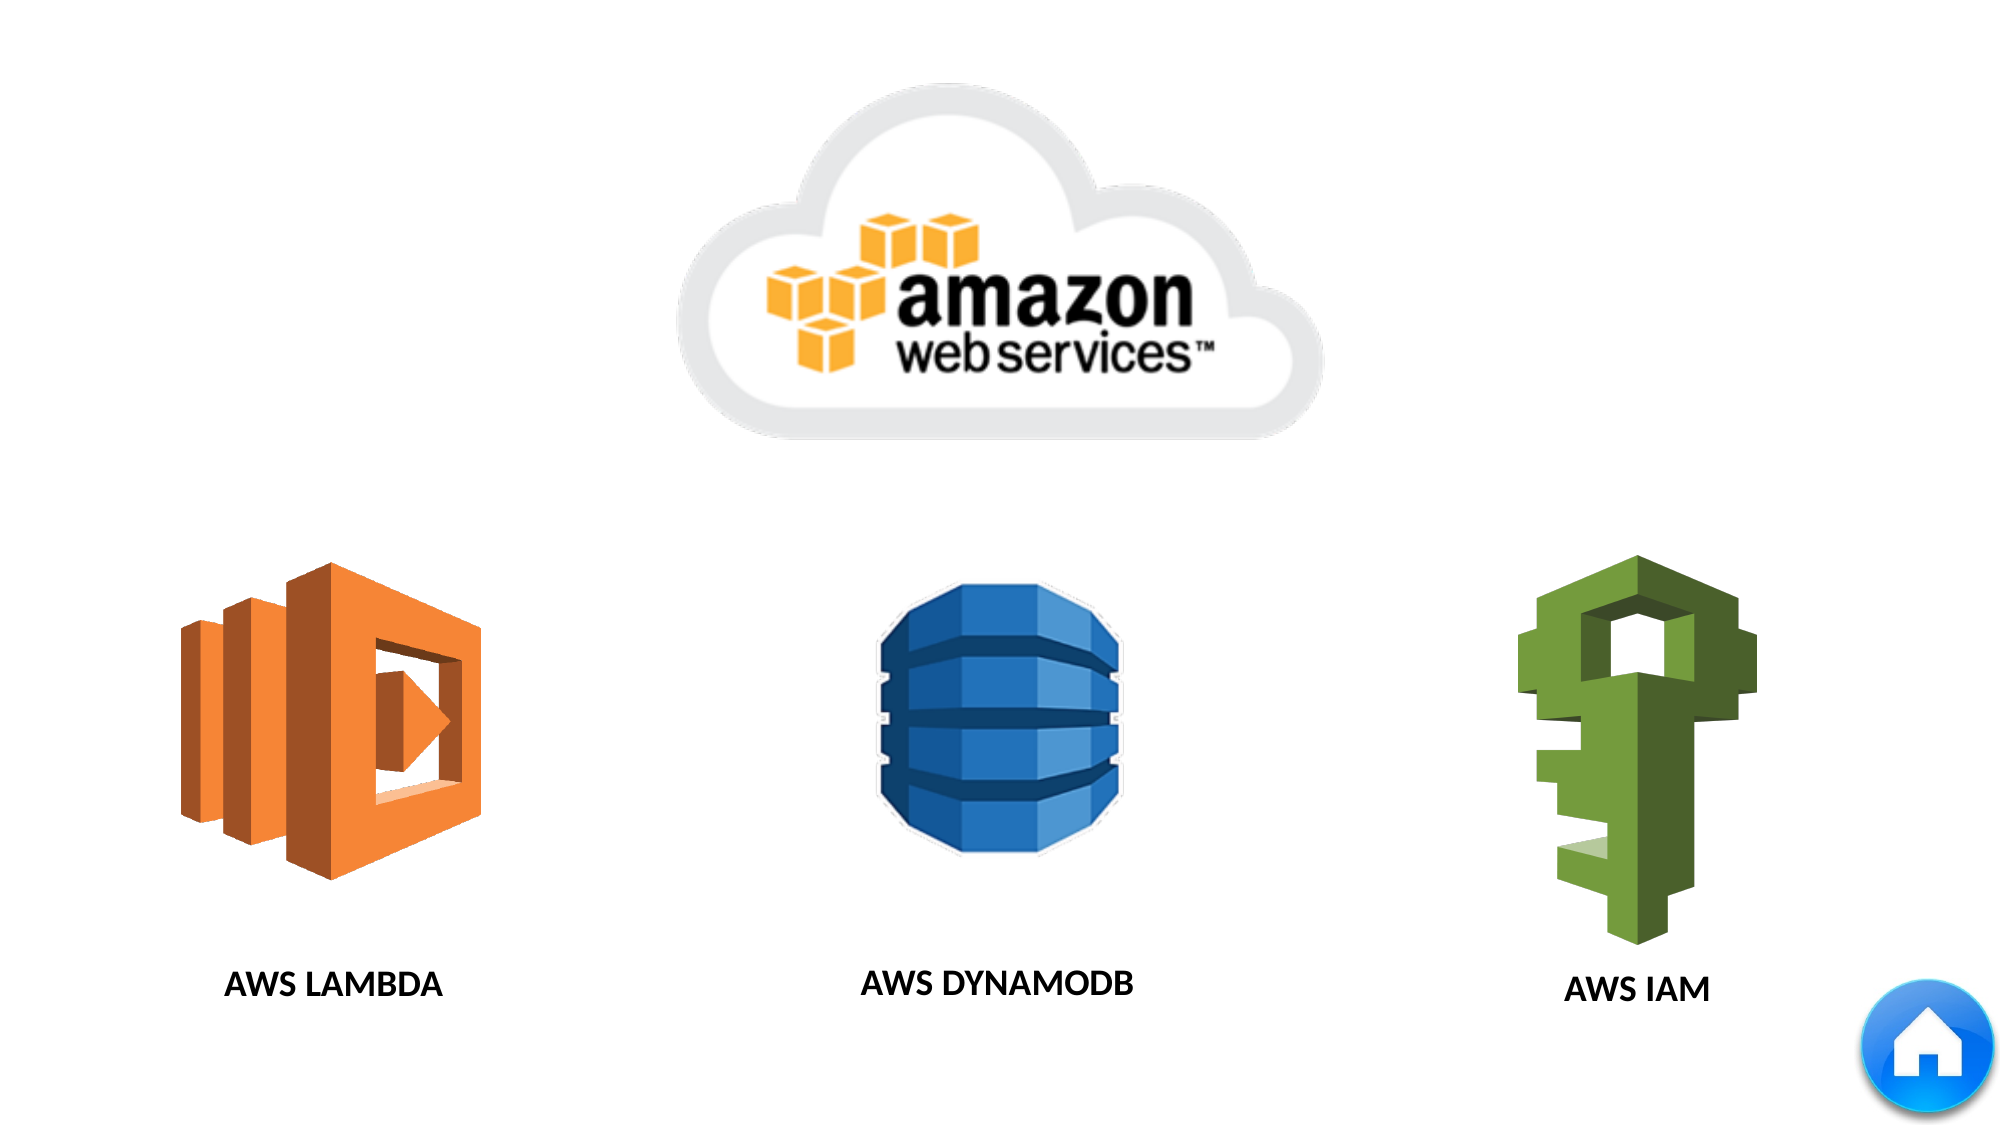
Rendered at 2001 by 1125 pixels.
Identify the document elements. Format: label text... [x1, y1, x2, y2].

picture [1854, 978, 2000, 1125]
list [659, 72, 1341, 456]
picture [1518, 555, 1757, 945]
text_box AWS IAM [1549, 956, 1726, 1016]
picture [828, 562, 1172, 874]
text_box AWS DYNAMODB [845, 950, 1153, 1011]
picture [181, 562, 481, 881]
text_box AWS LAMBDA [209, 951, 459, 1011]
